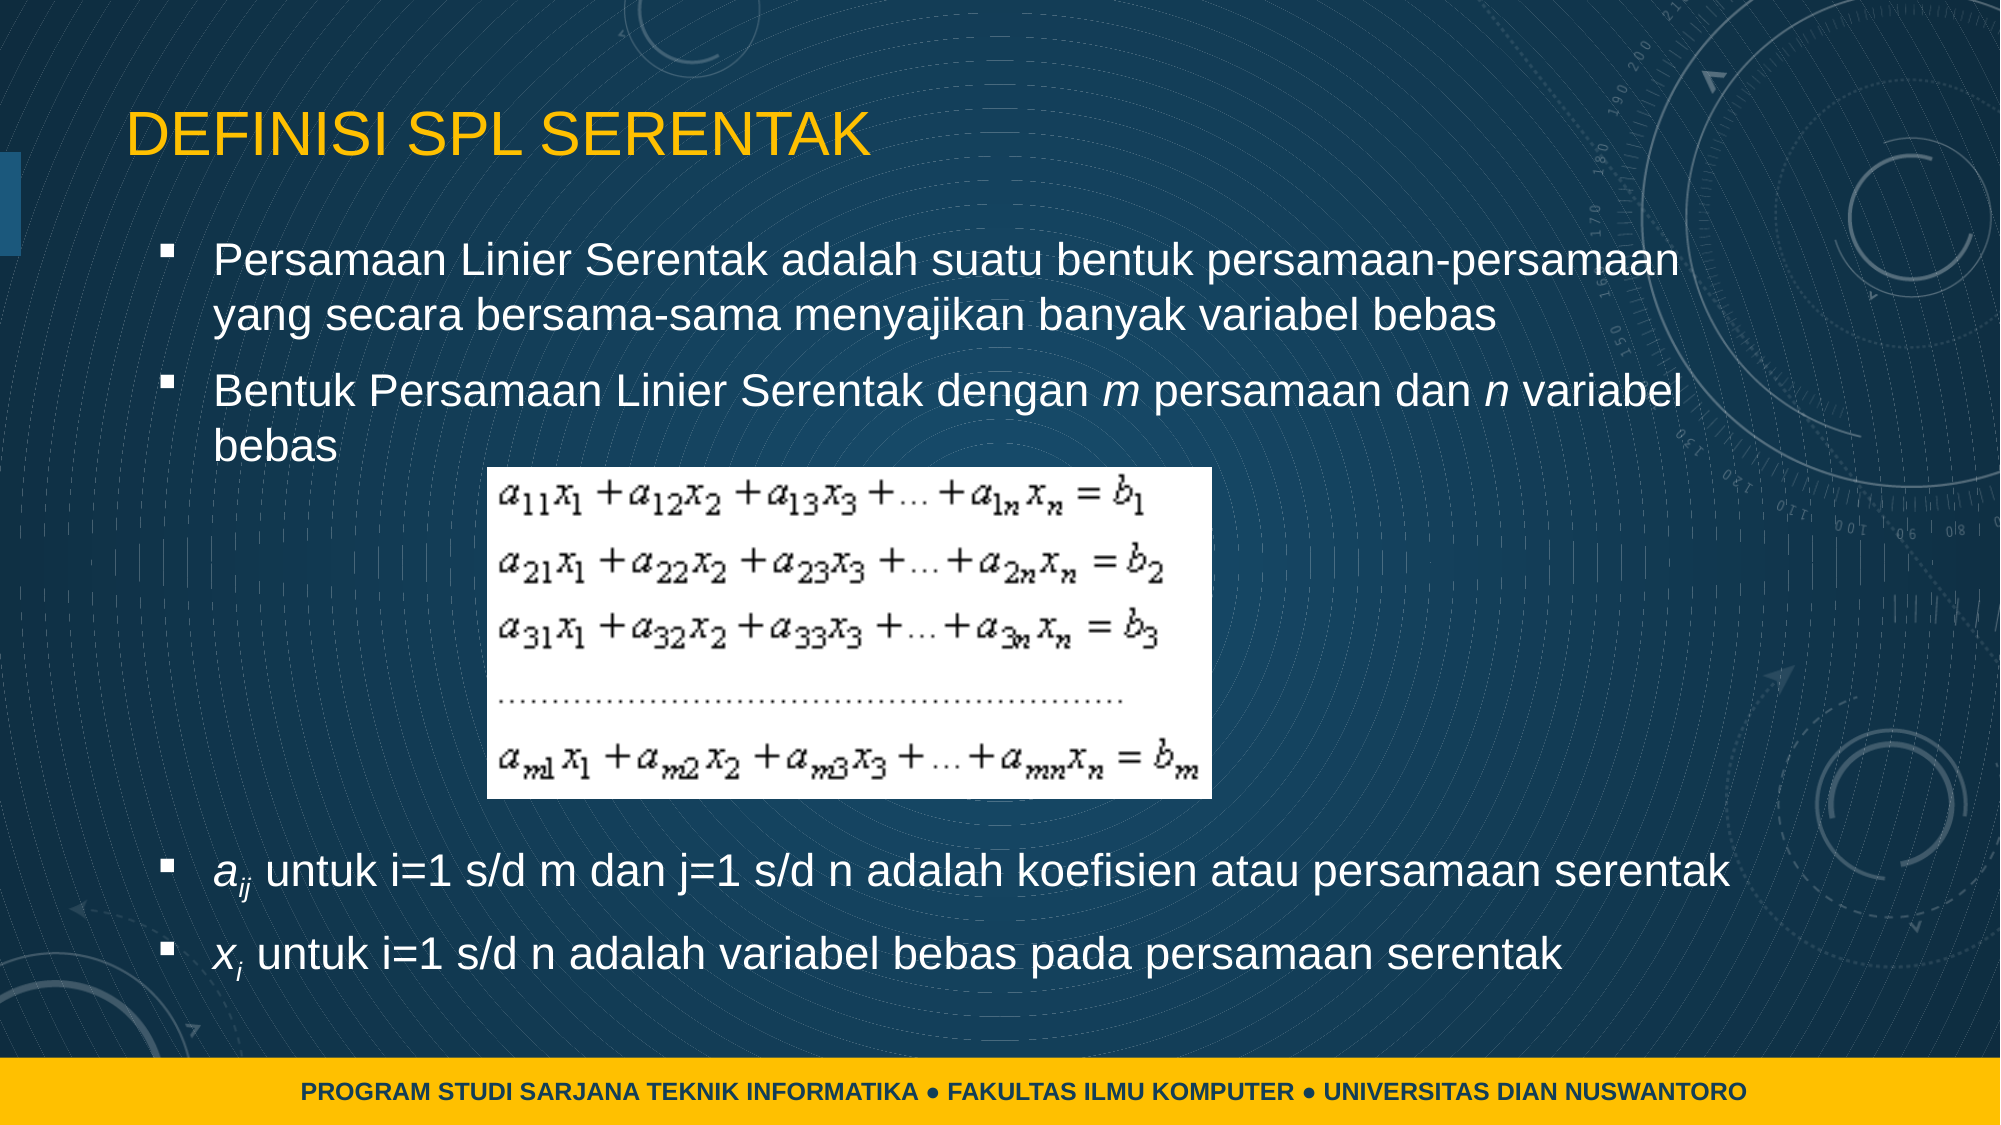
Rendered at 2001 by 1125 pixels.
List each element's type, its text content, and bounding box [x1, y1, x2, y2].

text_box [487, 467, 1213, 800]
text_box [0, 1056, 2000, 1125]
picture [0, 0, 2000, 1056]
text_box PROGRAM STUDI SARJANA TEKNIK INFORMATIKA ● FAKULTAS ILMU KOMPUTER ● UNIVERSITAS DIAN NUSWANTORO [285, 1068, 1765, 1114]
list Persamaan Linier Serentak adalah suatu bentuk persamaan-persamaan yang secara bersama-sama menyajikan banyak variabel bebas Bentuk Persamaan Linier Serentak dengan m persamaan dan n variabel bebas aij untuk i=1 s/d m dan j=1 s/d n adalah koefisien atau persamaan serentak xi untuk i=1 s/d n adalah variabel bebas pada persamaan serentak [141, 222, 1755, 981]
title DEFINISI SPL SERENTAK [110, 64, 1890, 198]
